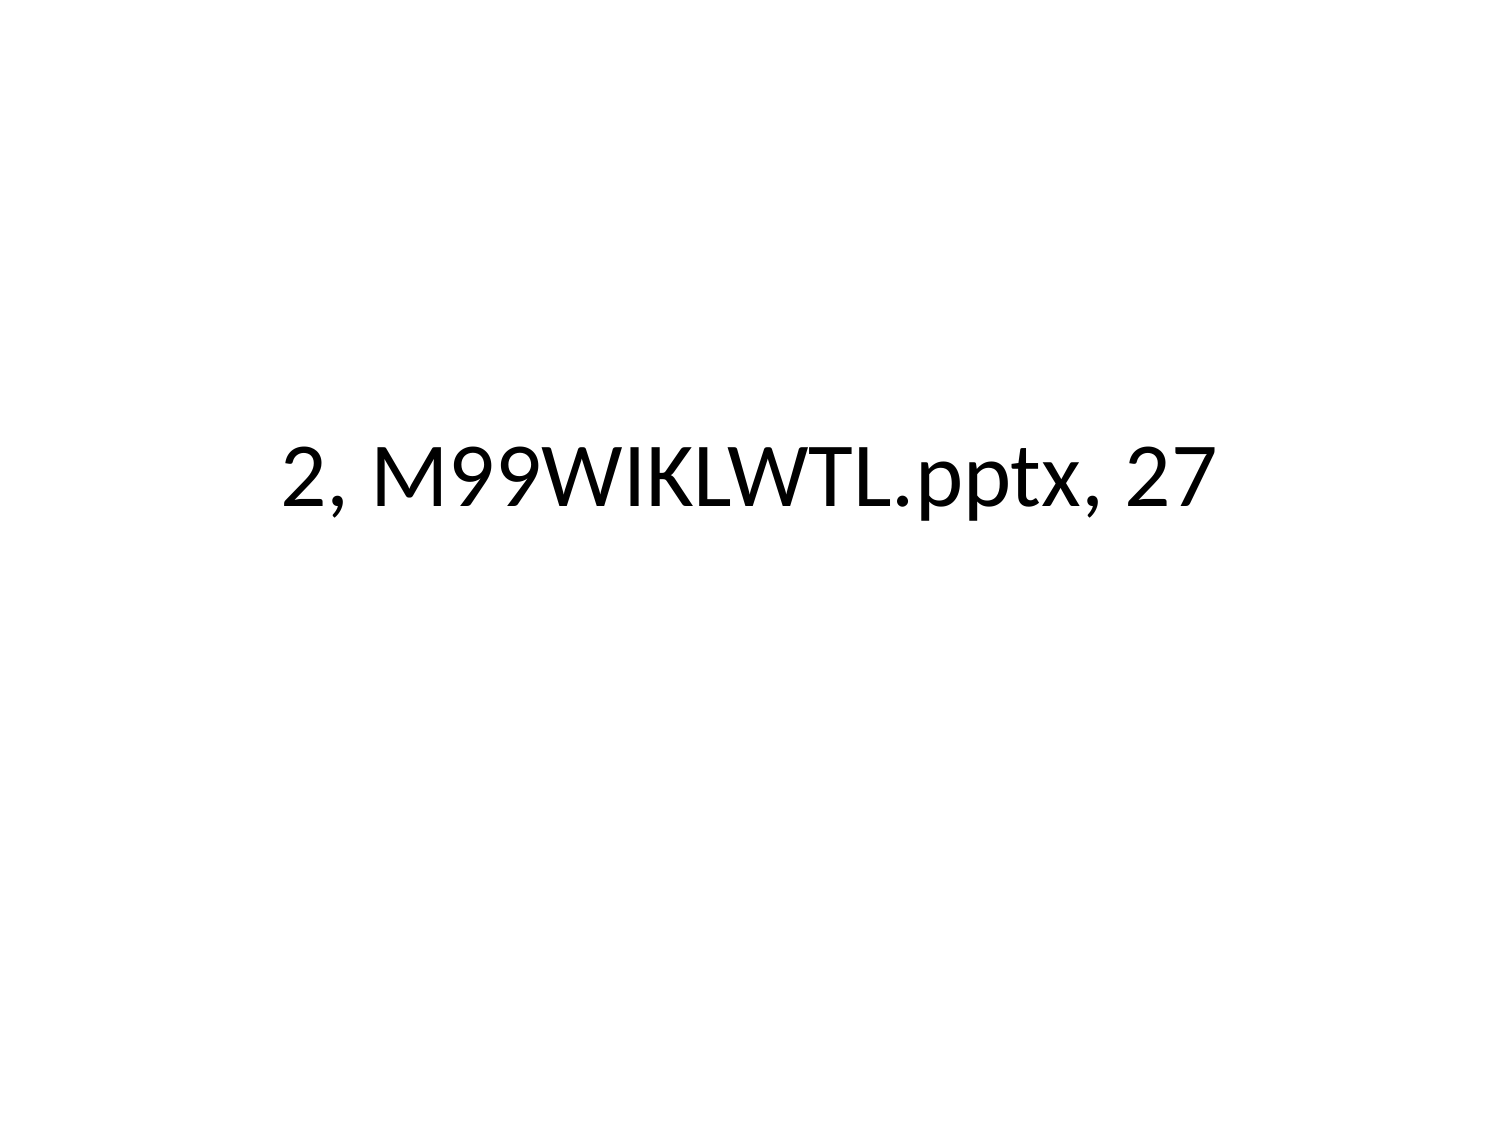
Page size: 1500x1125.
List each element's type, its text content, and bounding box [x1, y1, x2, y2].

title 2, M99WIKLWTL.pptx, 27 [112, 349, 1388, 591]
